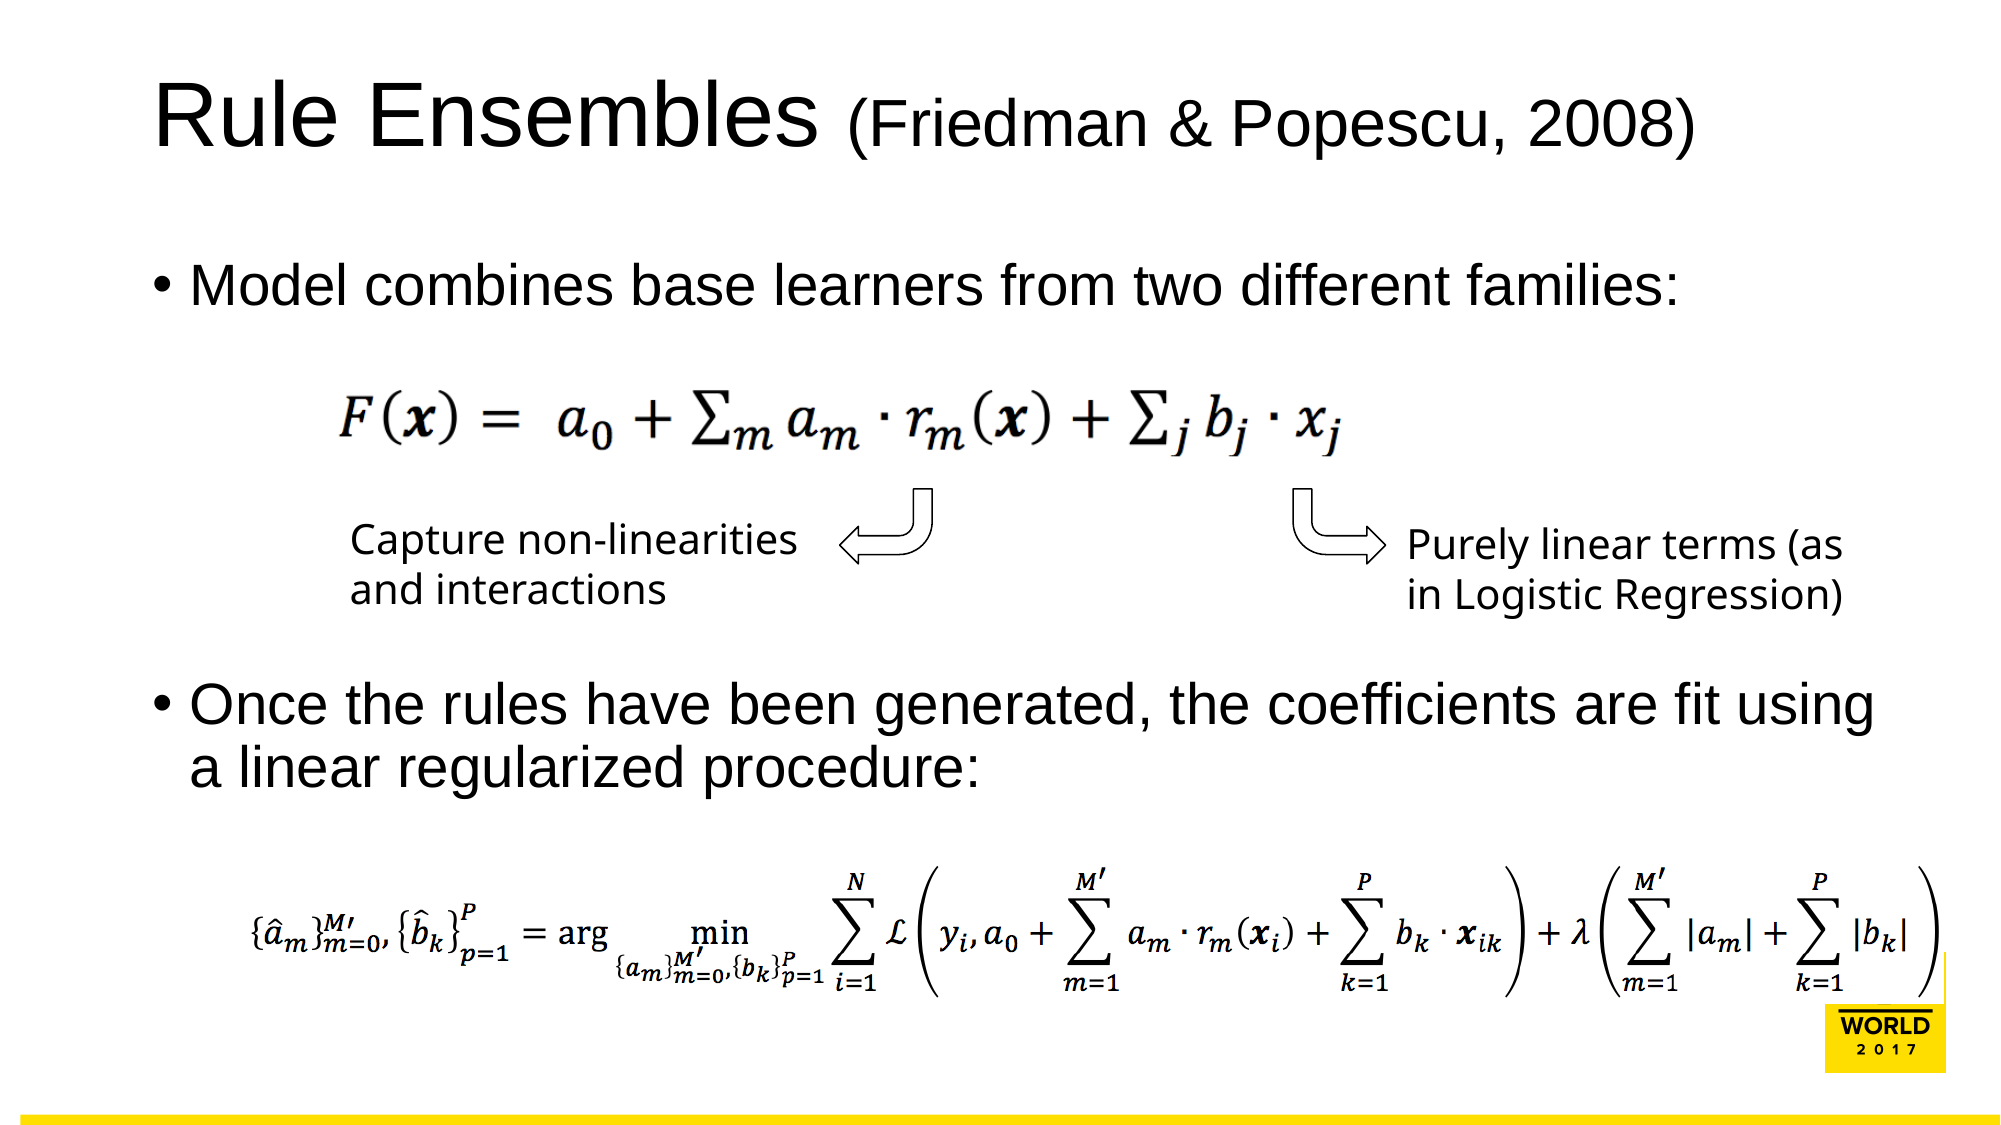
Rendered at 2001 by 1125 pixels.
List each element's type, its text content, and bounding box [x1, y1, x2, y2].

title Rule Ensembles (Friedman & Popescu, 2008) [137, 59, 1863, 247]
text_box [1293, 488, 1905, 627]
picture [246, 853, 1946, 1073]
picture [328, 368, 1363, 474]
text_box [334, 488, 933, 622]
list Model combines base learners from two different families: Once the rules have been generated, the coefficients are fit using a linear regularized procedure: [137, 247, 1935, 1050]
